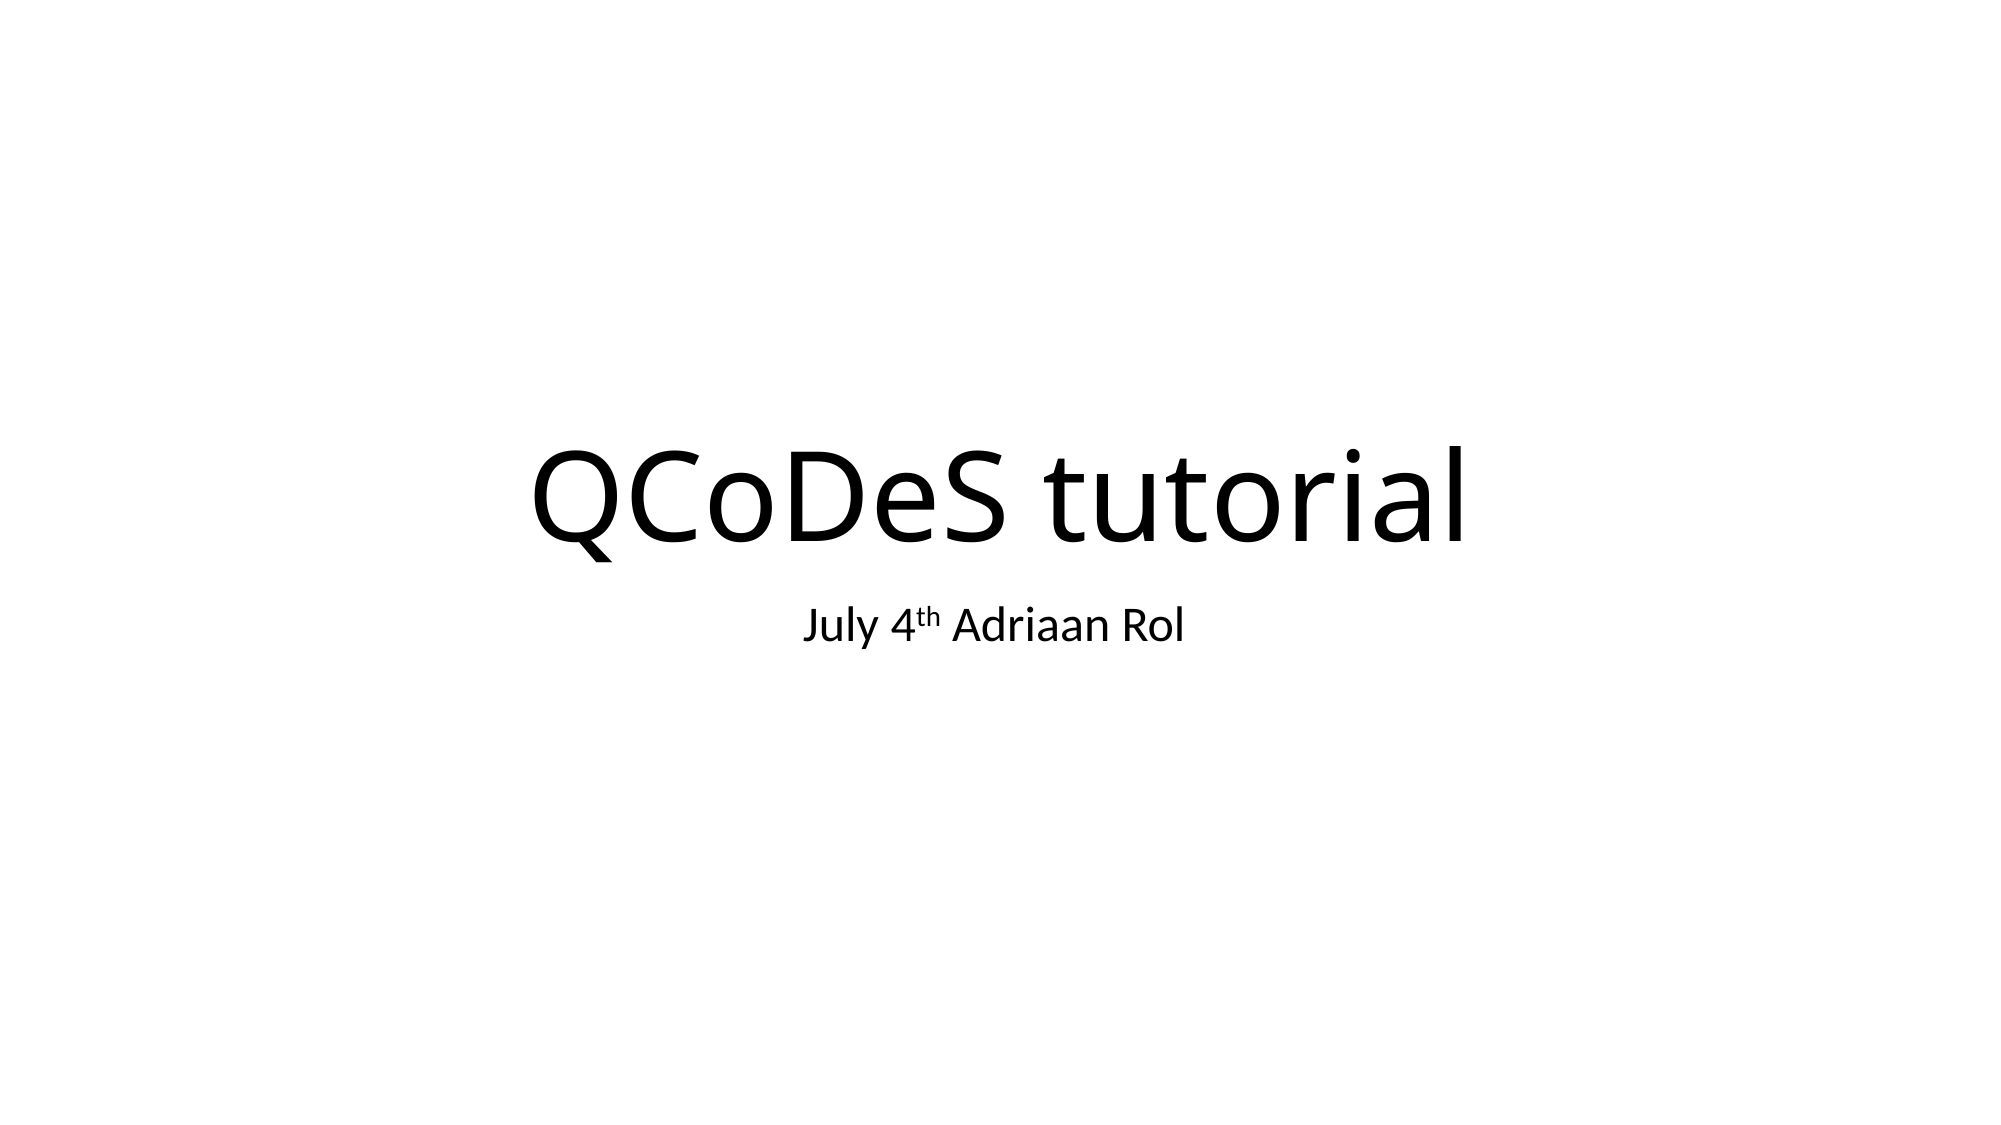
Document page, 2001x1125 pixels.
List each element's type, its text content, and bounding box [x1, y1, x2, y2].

subtitle July 4th Adriaan Rol [249, 590, 1750, 863]
title QCoDeS tutorial [249, 184, 1750, 576]
